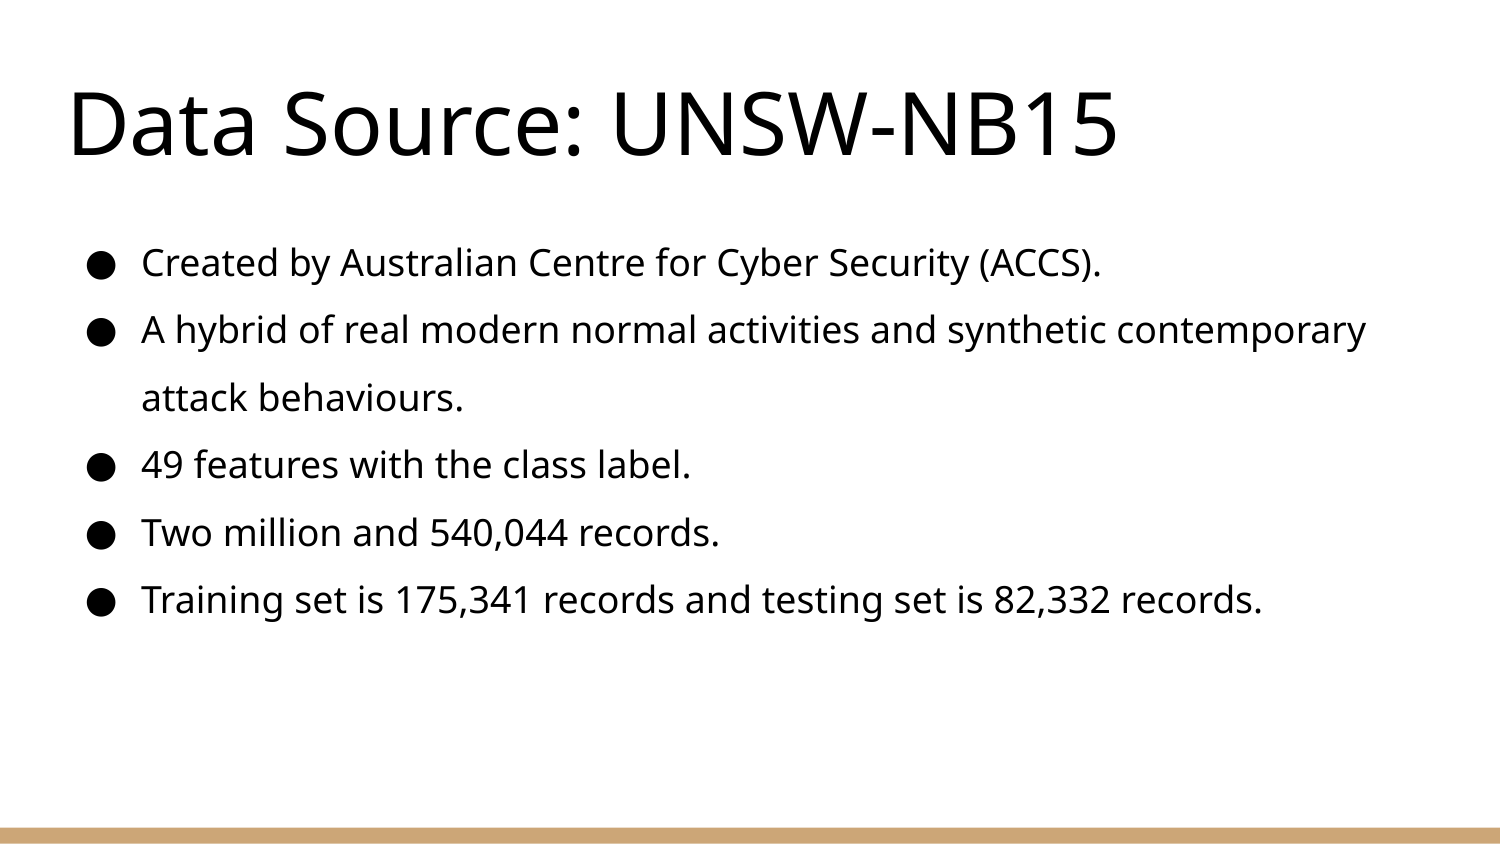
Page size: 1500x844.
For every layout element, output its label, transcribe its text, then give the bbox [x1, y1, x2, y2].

list Created by Australian Centre for Cyber Security (ACCS). A hybrid of real modern normal activities and synthetic contemporary attack behaviours. 49 features with the class label. Two million and 540,044 records. Training set is 175,341 records and testing set is 82,332 records. [51, 200, 1449, 752]
title Data Source: UNSW-NB15 [51, 51, 1449, 189]
